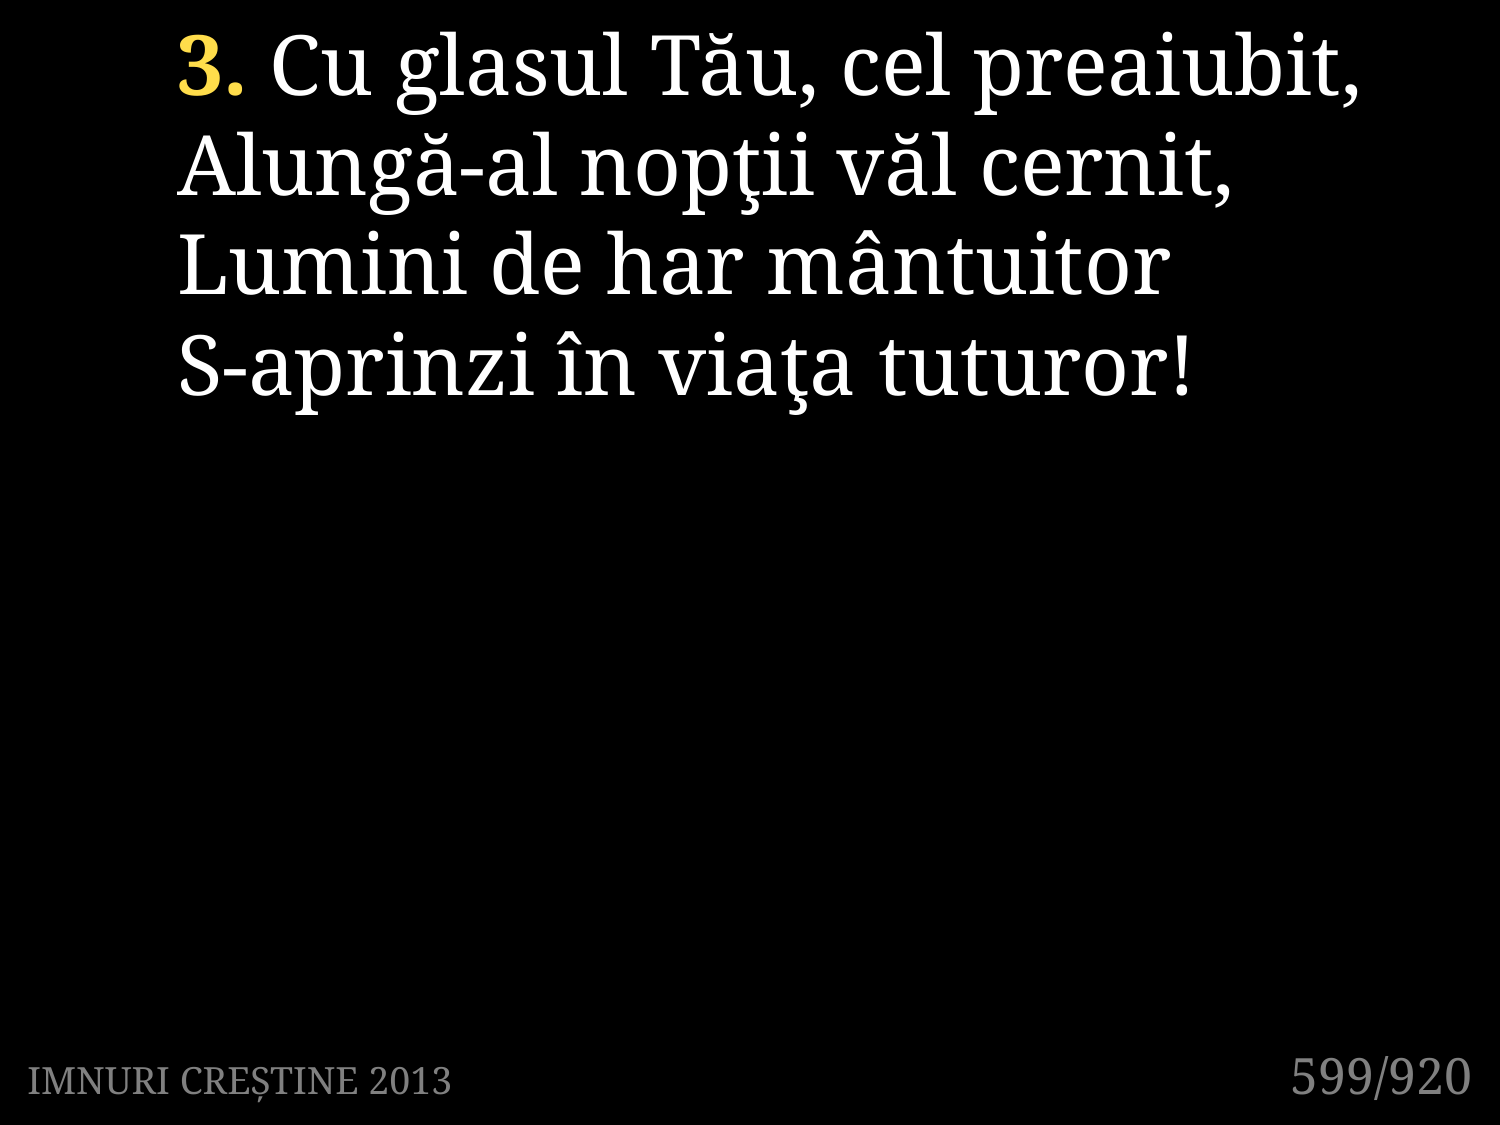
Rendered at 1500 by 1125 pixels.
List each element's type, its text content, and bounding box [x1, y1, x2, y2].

text_box 3. Cu glasul Tău, cel preaiubit, Alungă-al nopţii văl cernit, Lumini de har mântuitor S-aprinzi în viaţa tuturor! [162, 4, 1500, 419]
text_box IMNURI CREȘTINE 2013 [12, 1049, 637, 1110]
text_box 599/920 [637, 1037, 1488, 1113]
